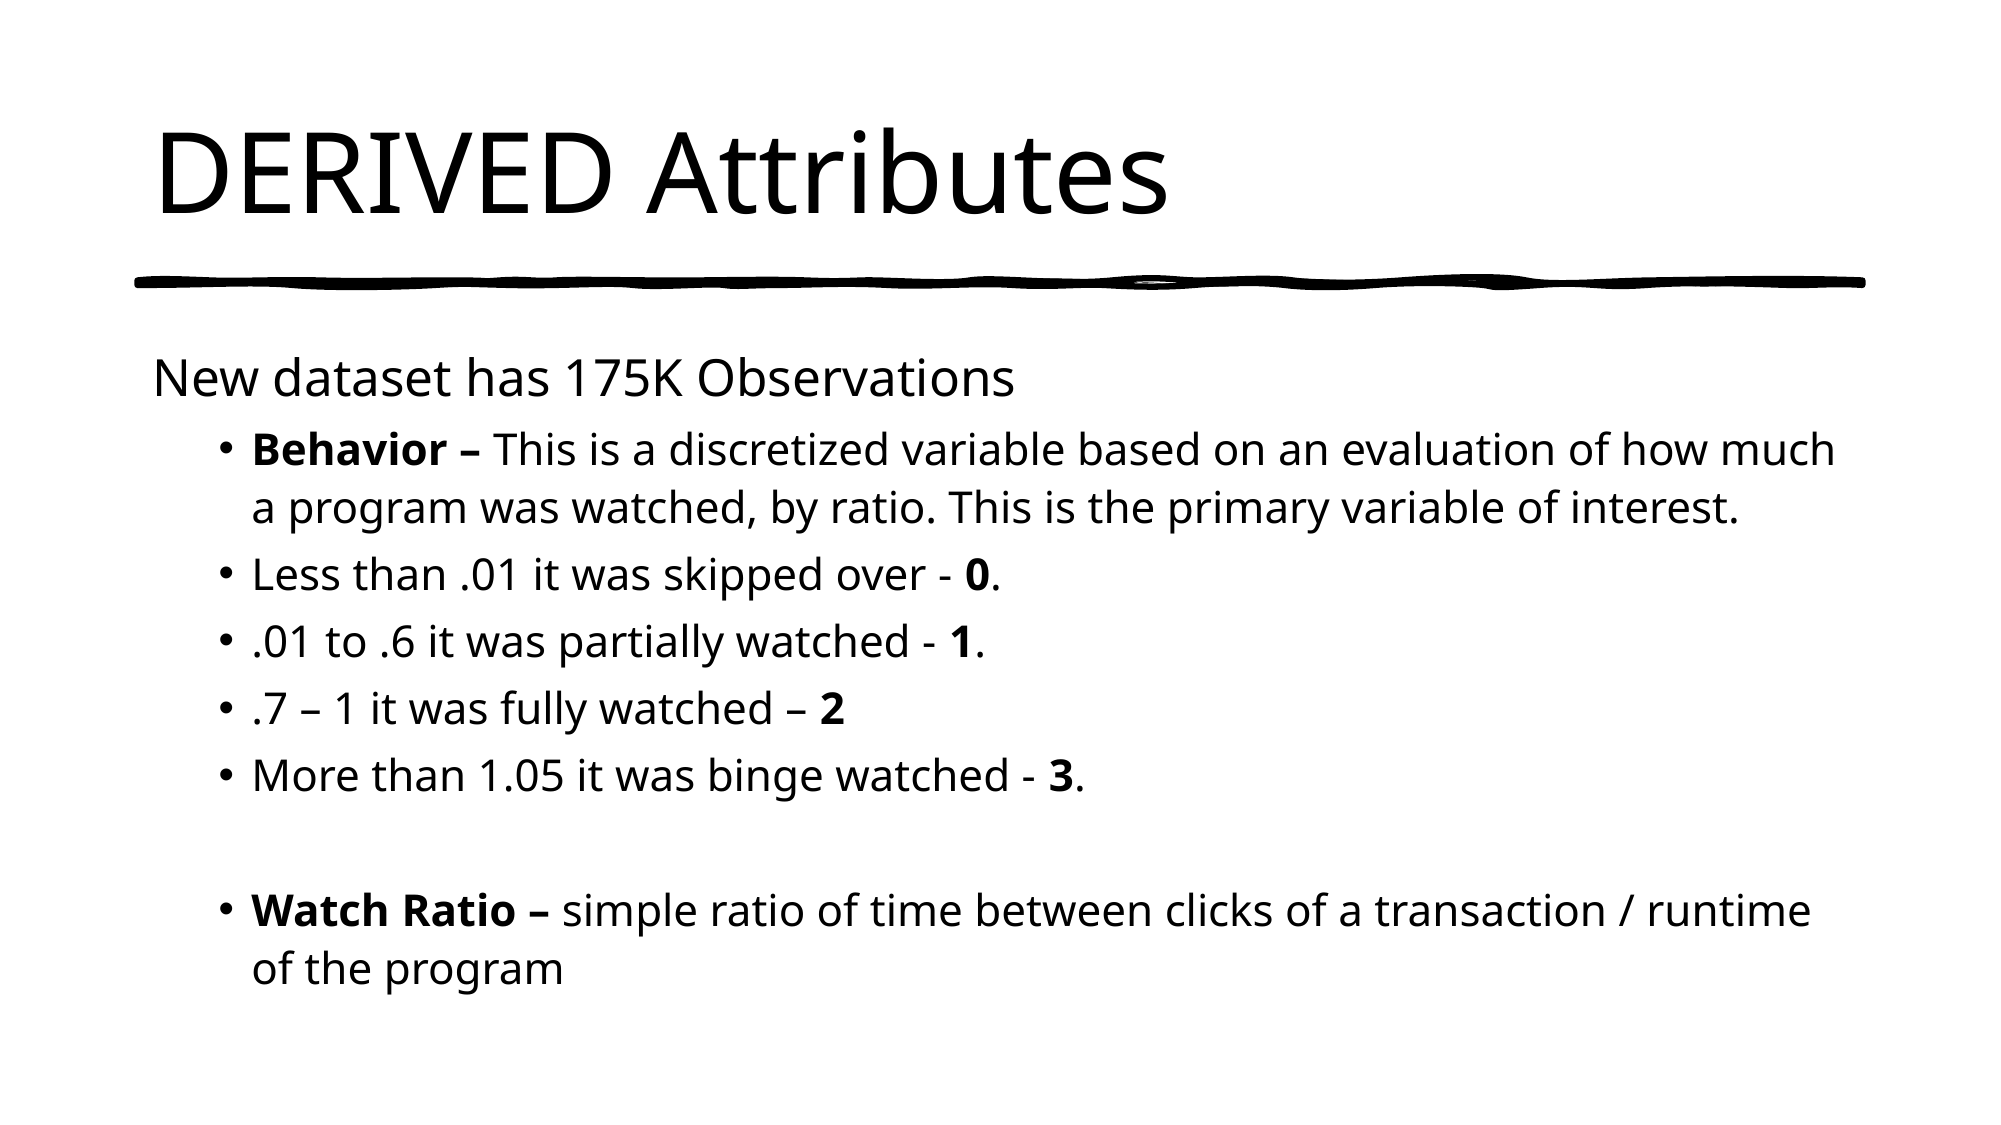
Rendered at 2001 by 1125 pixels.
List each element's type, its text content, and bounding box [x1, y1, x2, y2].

list New dataset has 175K Observations Behavior – This is a discretized variable based on an evaluation of how much a program was watched, by ratio. This is the primary variable of interest. Less than .01 it was skipped over - 0. .01 to .6 it was partially watched - 1. .7 – 1 it was fully watched – 2 More than 1.05 it was binge watched - 3. Watch Ratio – simple ratio of time between clicks of a transaction / runtime of the program [137, 331, 1863, 1014]
title DERIVED Attributes [137, 59, 1863, 278]
